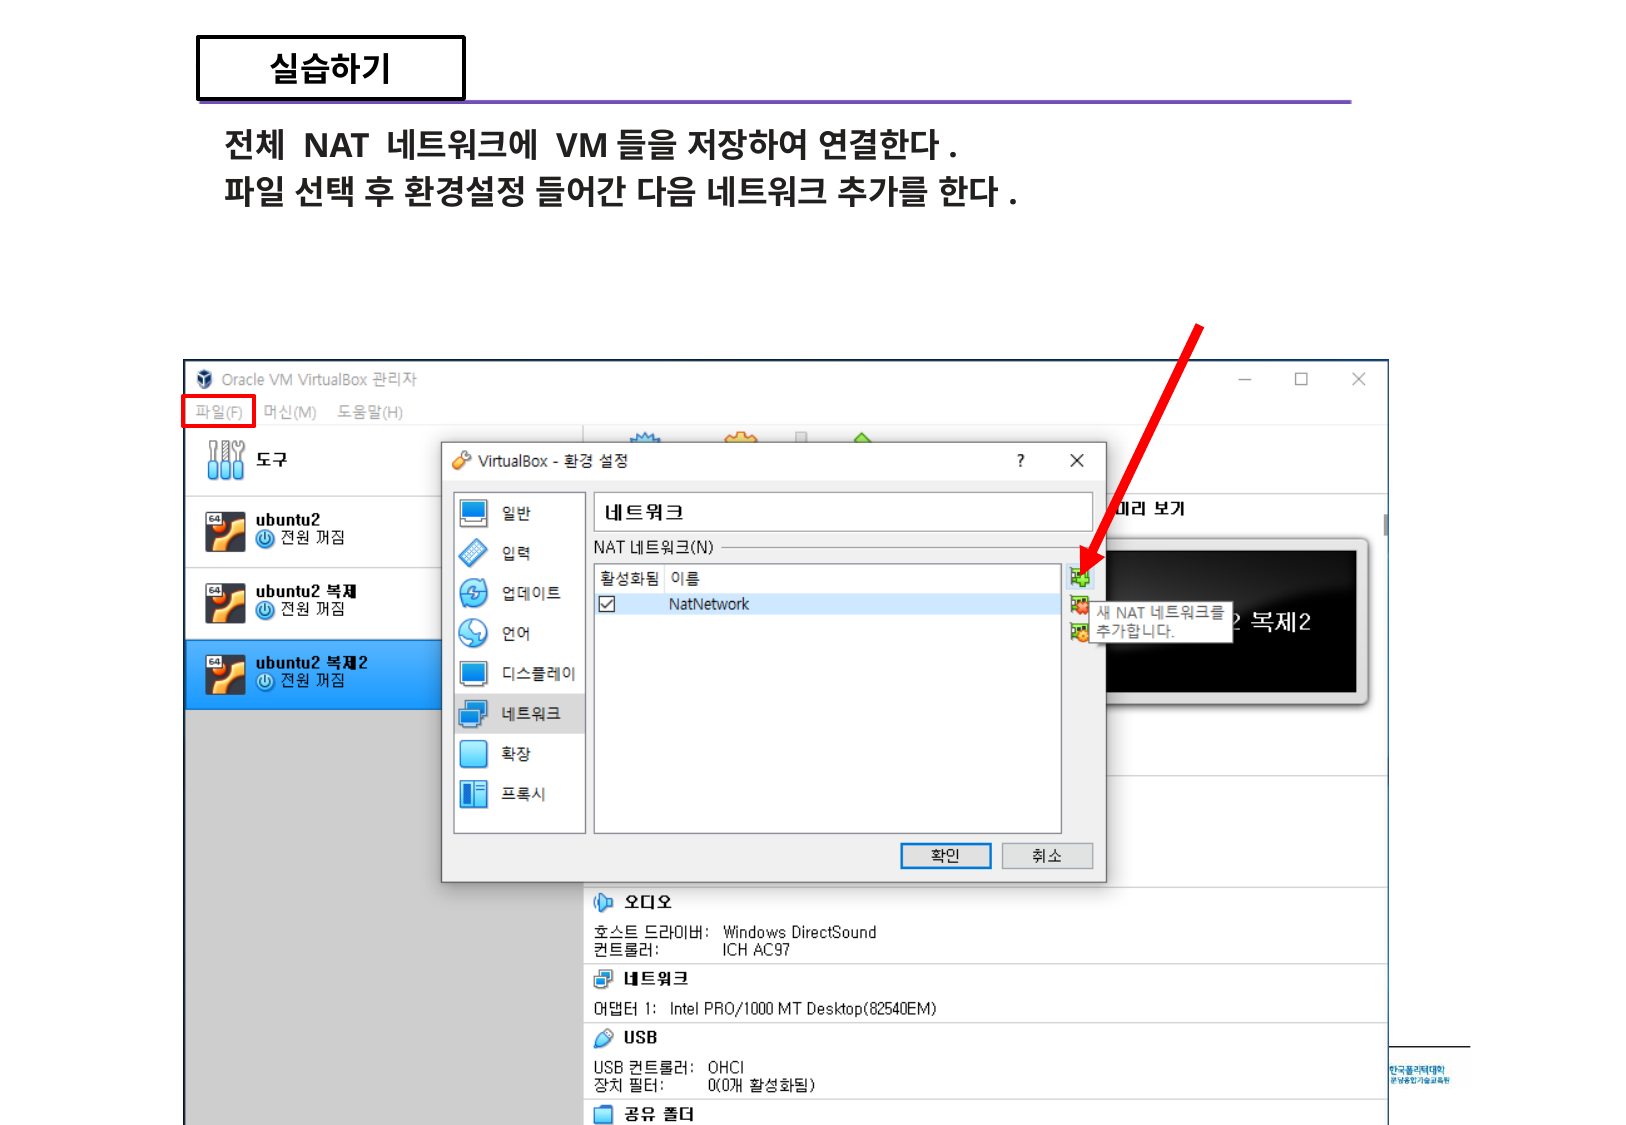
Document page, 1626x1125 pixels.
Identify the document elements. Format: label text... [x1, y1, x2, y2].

text_box 실습하기 [196, 35, 466, 101]
picture [195, 53, 1352, 104]
text_box 전체 NAT 네트워크에 VM들을 저장하여 연결한다. 파일 선택 후 환경설정 들어간 다음 네트워크 추가를 한다. [210, 117, 1256, 219]
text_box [1080, 324, 1201, 577]
picture [182, 359, 1471, 1125]
